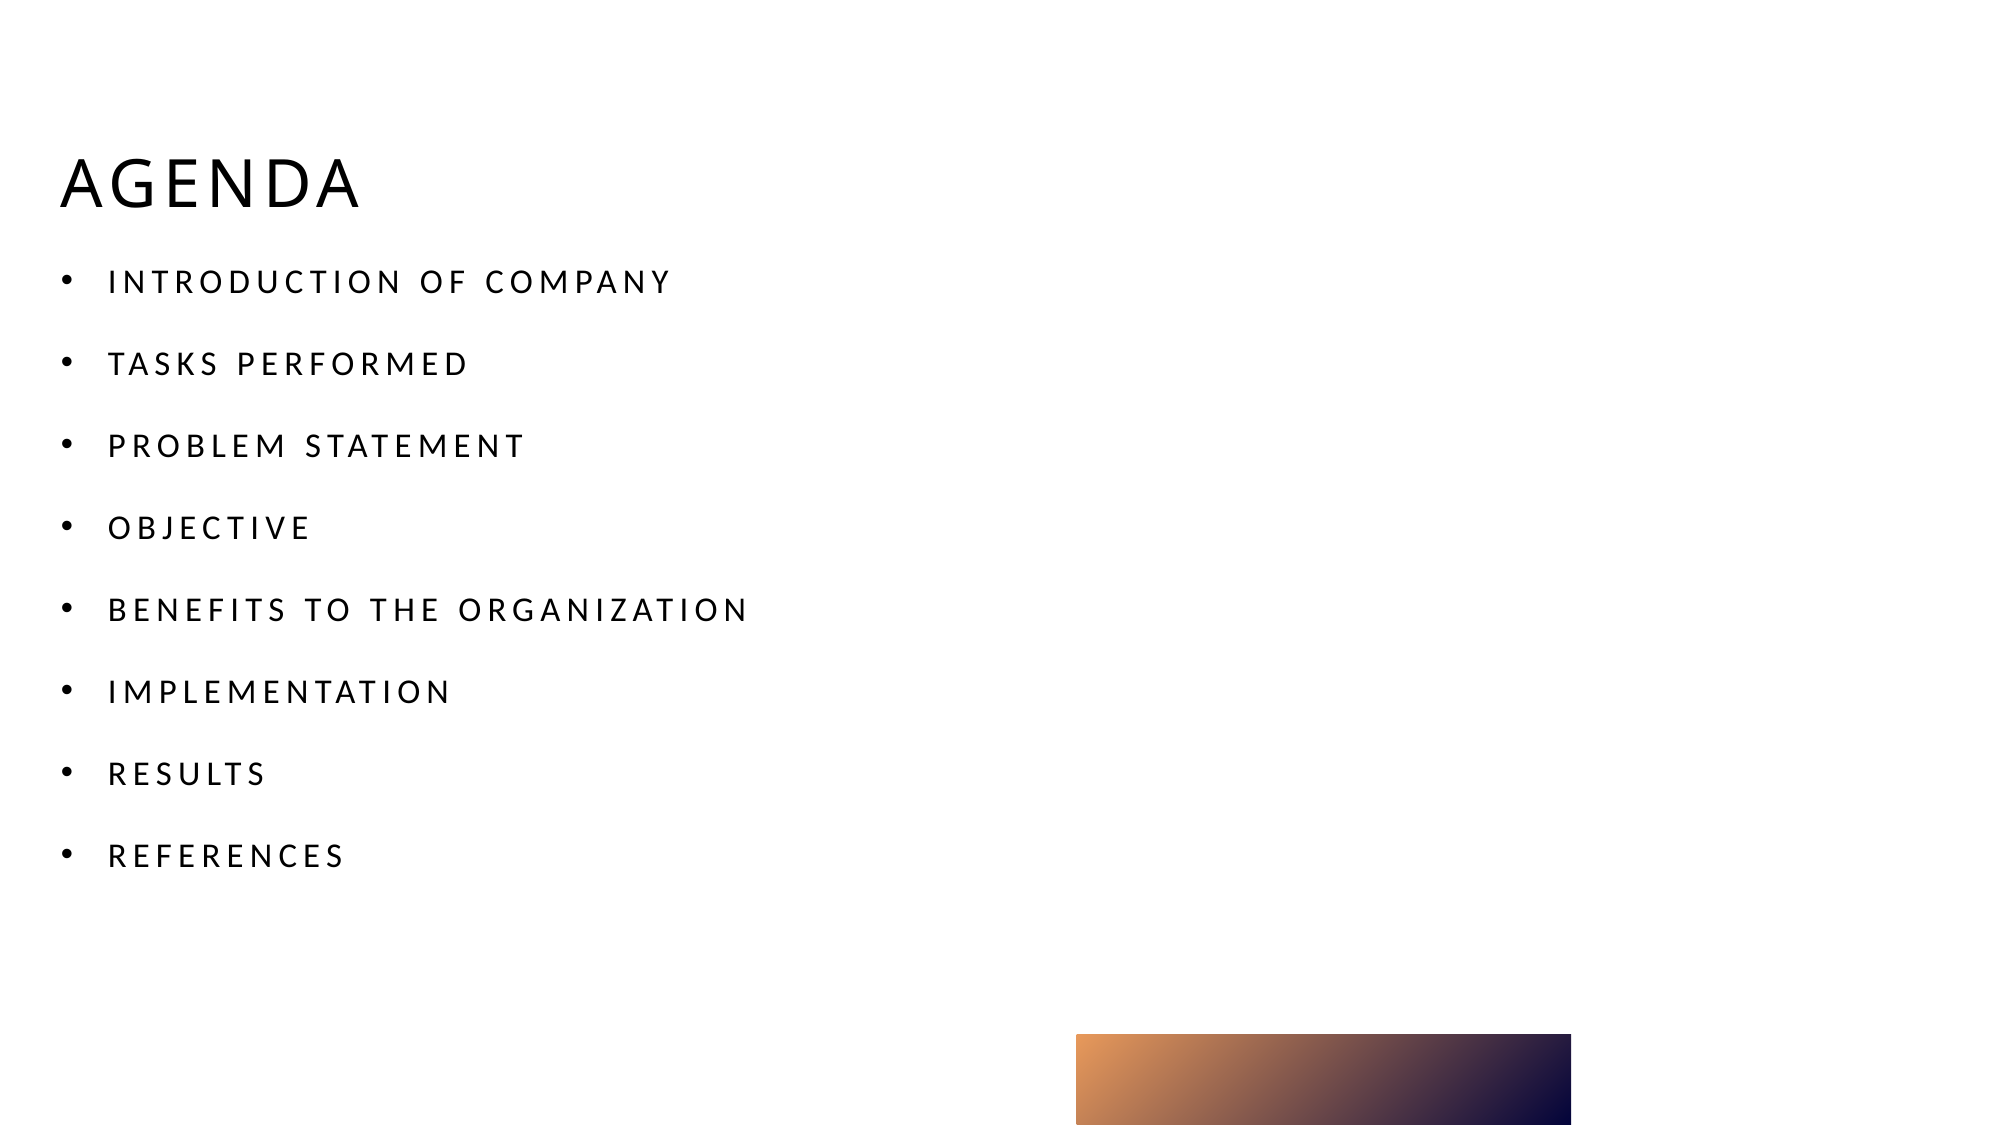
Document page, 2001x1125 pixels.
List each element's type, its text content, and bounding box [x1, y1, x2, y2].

list Introduction of Company Tasks Performed problem Statement Objective Benefits to the Organization Implementation Results References [45, 229, 840, 885]
title AGENDA [45, 24, 840, 229]
